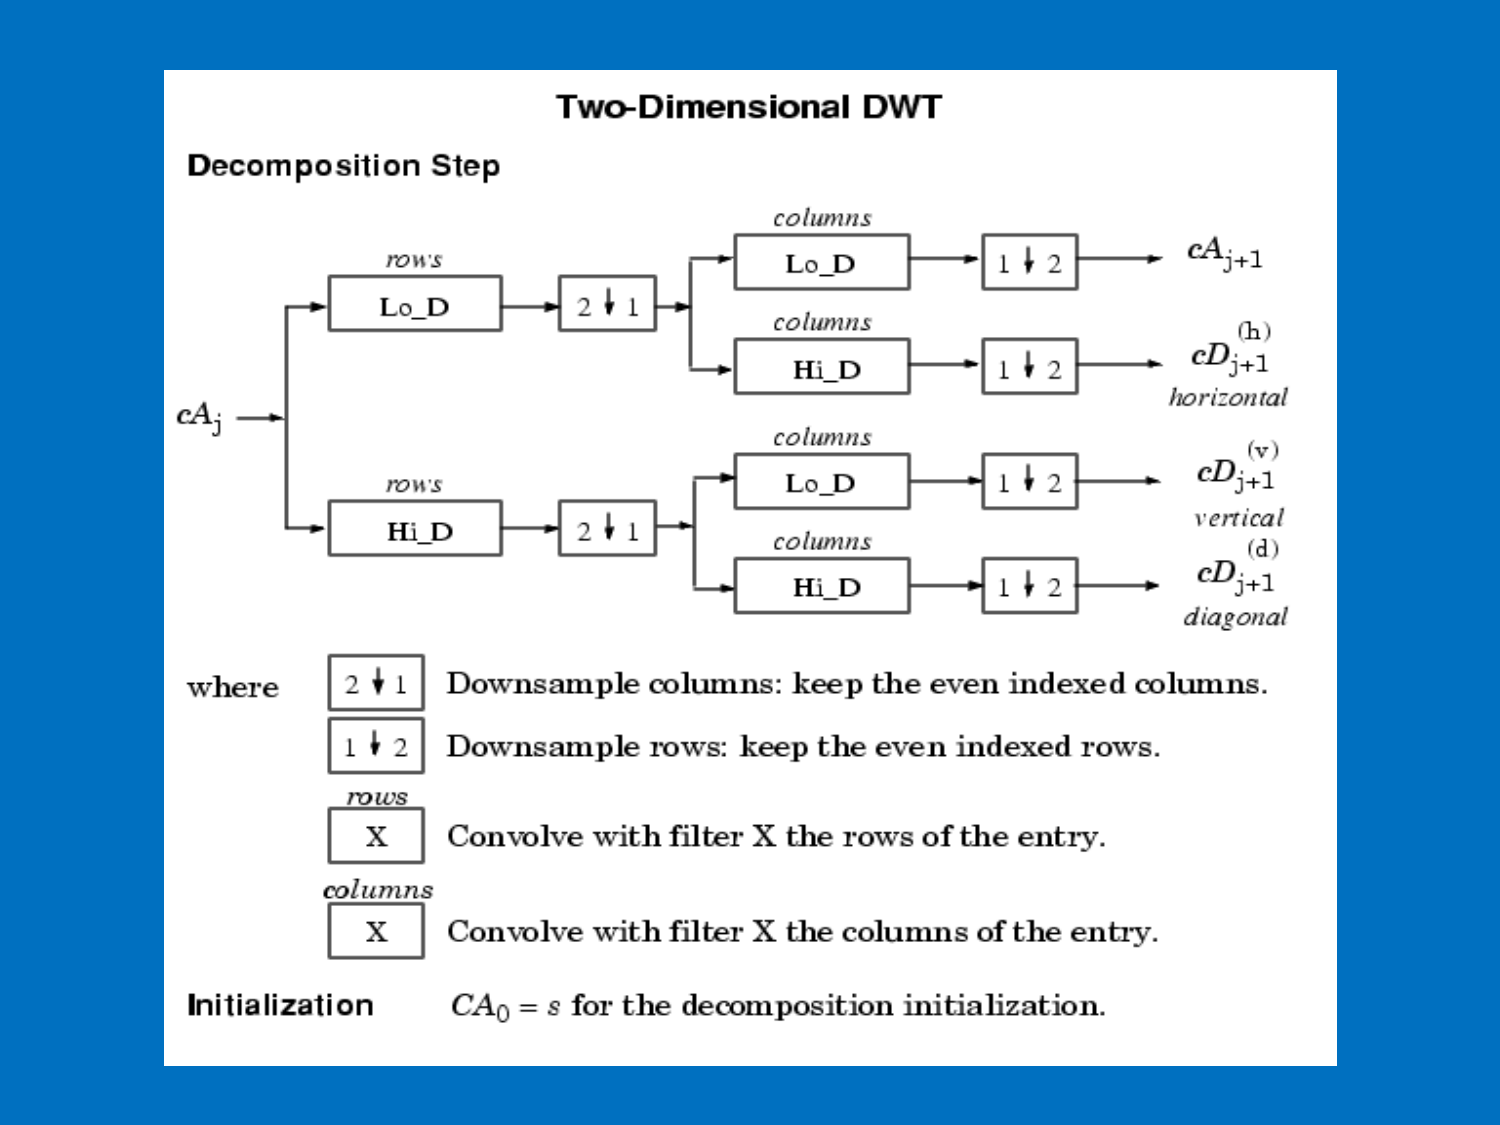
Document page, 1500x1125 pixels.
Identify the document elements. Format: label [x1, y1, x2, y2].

picture [163, 70, 1338, 1066]
